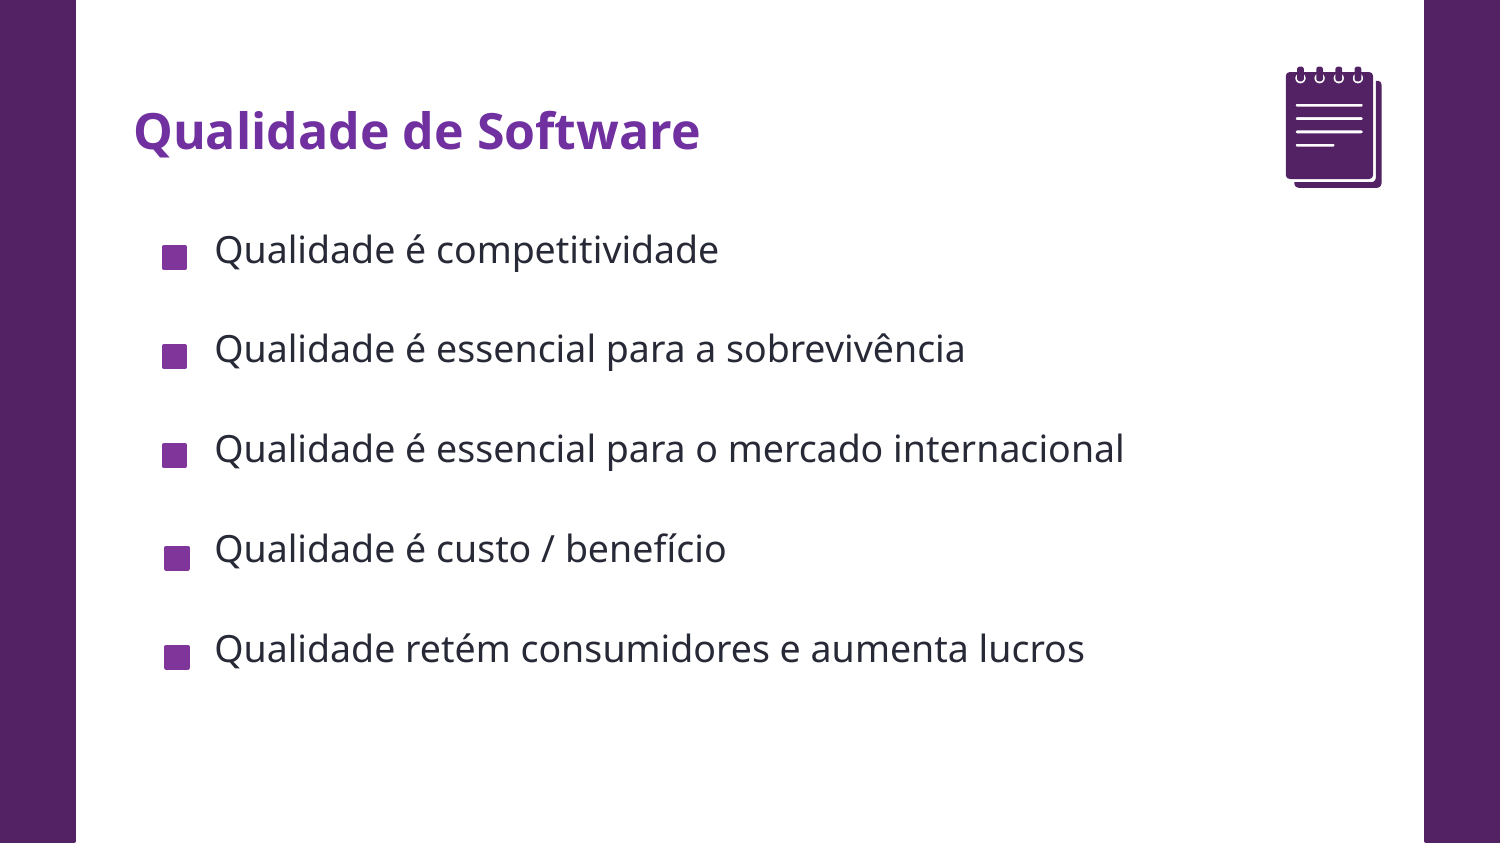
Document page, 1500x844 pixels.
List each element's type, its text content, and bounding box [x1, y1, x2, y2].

text_box Qualidade é competitividade Qualidade é essencial para a sobrevivência Qualidade é essencial para o mercado internacional Qualidade é custo / benefício Qualidade retém consumidores e aumenta lucros [197, 219, 1320, 752]
text_box [1424, 0, 1500, 843]
text_box [162, 443, 187, 468]
text_box [162, 344, 187, 369]
text_box [0, 0, 76, 843]
text_box [162, 245, 187, 270]
text_box [164, 546, 190, 571]
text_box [1285, 66, 1382, 188]
text_box [164, 645, 190, 670]
text_box Qualidade de Software [118, 84, 1121, 183]
